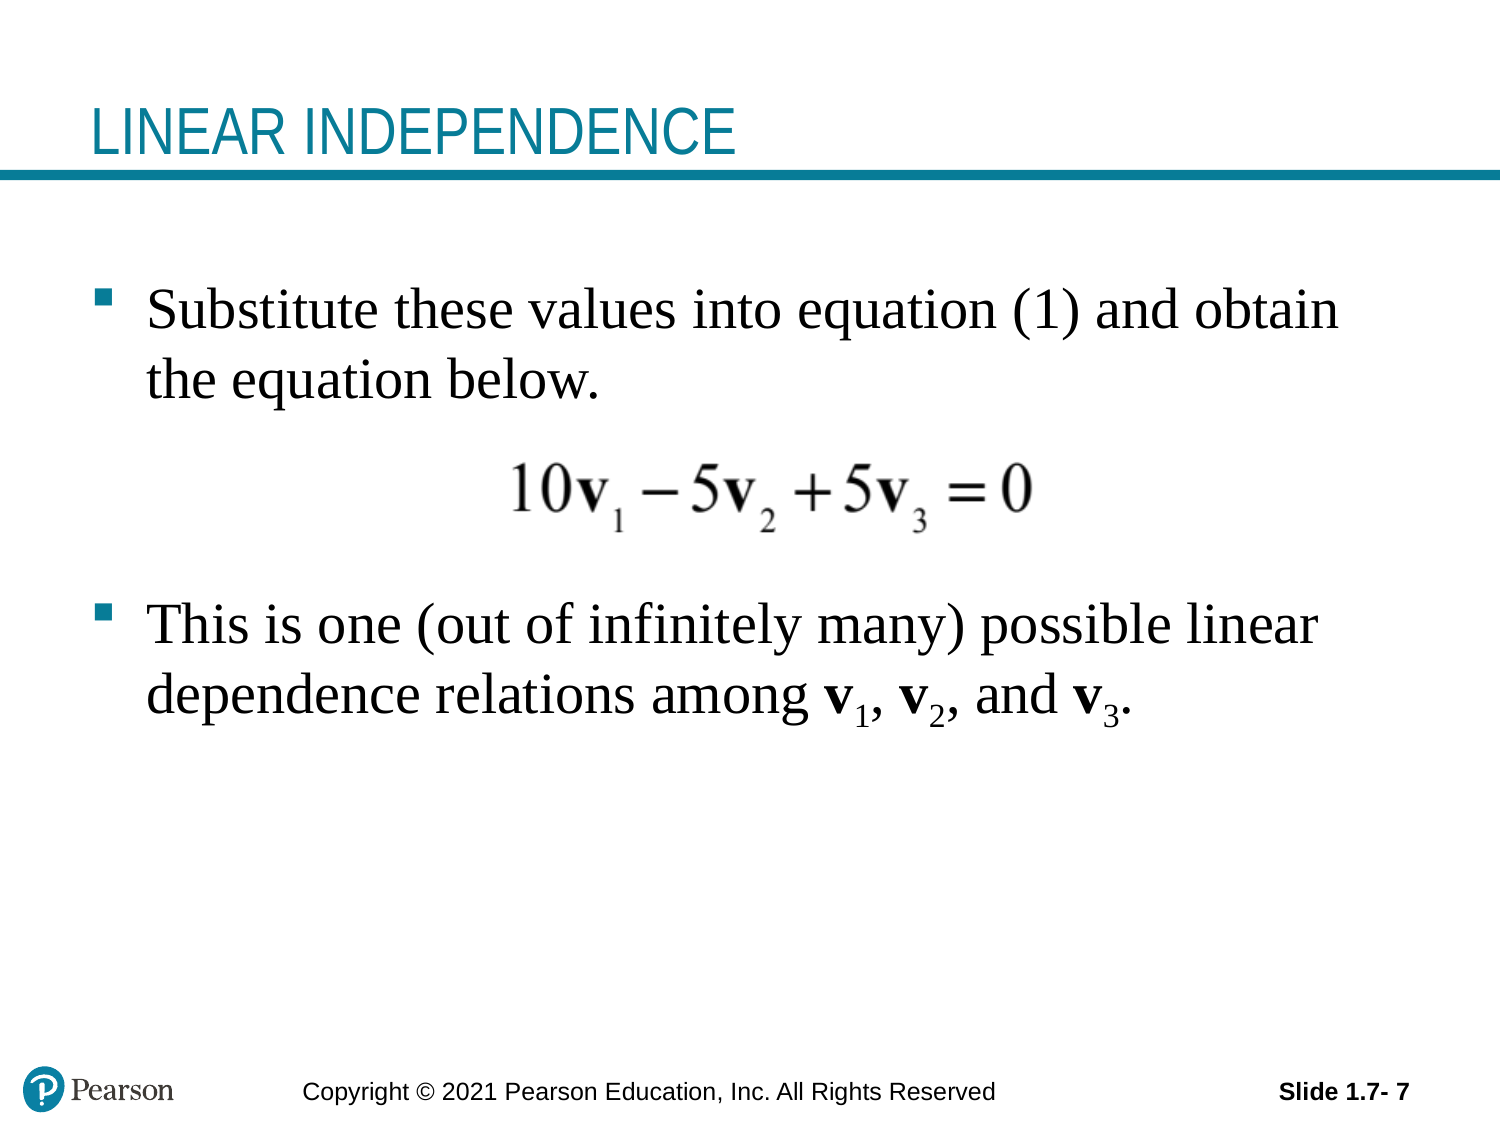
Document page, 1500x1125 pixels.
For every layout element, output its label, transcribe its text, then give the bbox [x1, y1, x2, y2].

title LINEAR INDEPENDENCE [75, 0, 1425, 175]
footer Copyright © 2021 Pearson Education, Inc. All Rights Reserved [287, 1034, 1113, 1113]
slide_number Slide 1.7- 7 [1113, 1034, 1425, 1113]
list Substitute these values into equation (1) and obtain the equation below. This is one (out of infinitely many) possible linear dependence relations among v1, v2, and v3. [75, 262, 1425, 1013]
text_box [510, 443, 1034, 536]
